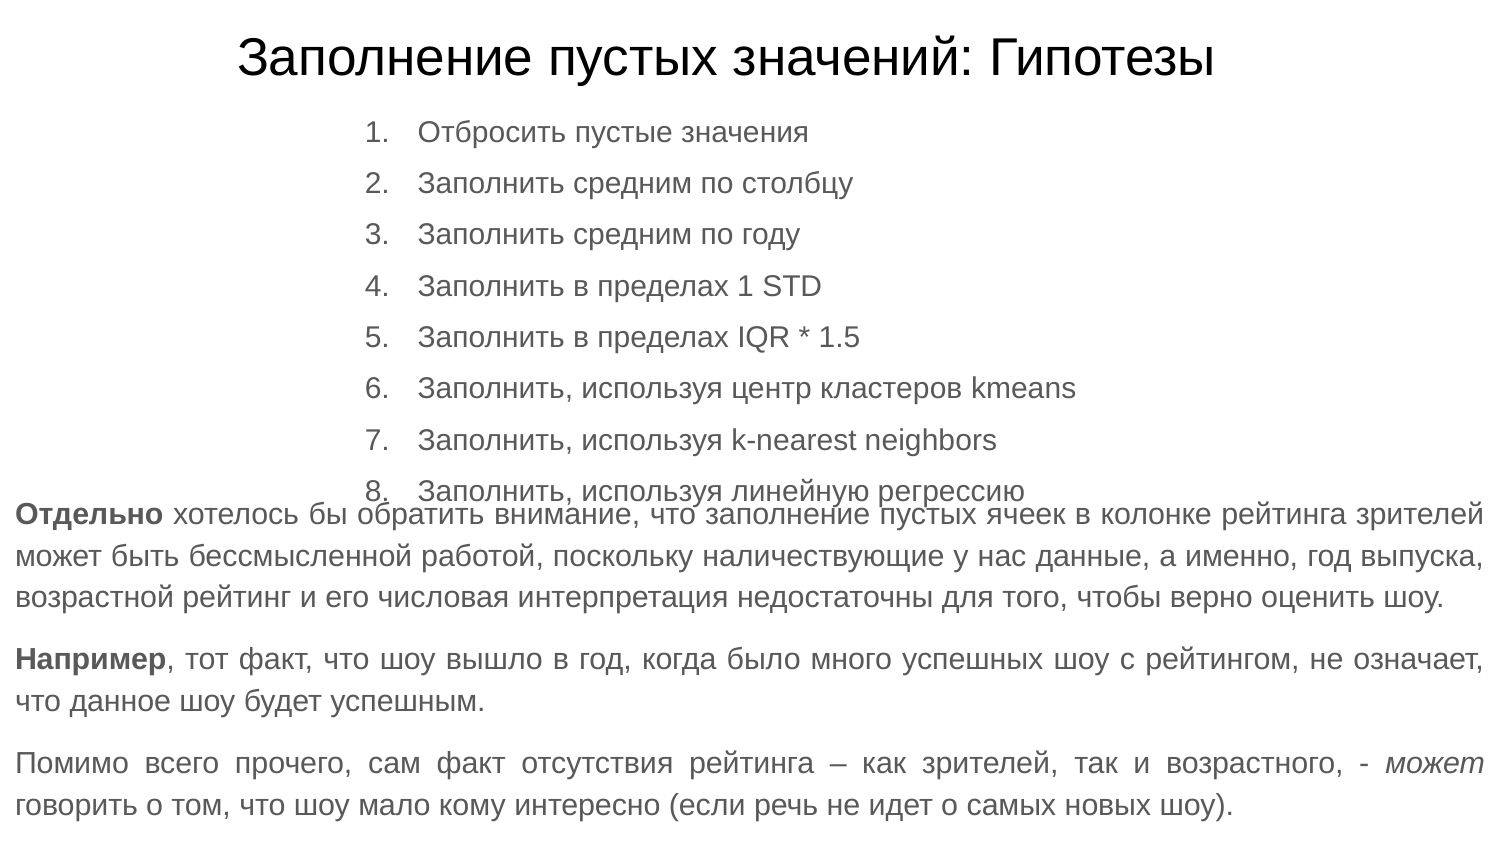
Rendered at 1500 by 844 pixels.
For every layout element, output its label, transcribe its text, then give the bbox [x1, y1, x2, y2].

text_box Отдельно хотелось бы обратить внимание, что заполнение пустых ячеек в колонке рейтинга зрителей может быть бессмысленной работой, поскольку наличествующие у нас данные, а именно, год выпуска, возрастной рейтинг и его числовая интерпретация недостаточны для того, чтобы верно оценить шоу. Например, тот факт, что шоу вышло в год, когда было много успешных шоу с рейтингом, не означает, что данное шоу будет успешным. Помимо всего прочего, сам факт отсутствия рейтинга – как зрителей, так и возрастного, - может говорить о том, что шоу мало кому интересно (если речь не идет о самых новых шоу). [0, 473, 1500, 844]
list Отбросить пустые значения Заполнить средним по столбцу Заполнить средним по году Заполнить в пределах 1 STD Заполнить в пределах IQR * 1.5 Заполнить, используя центр кластеров kmeans Заполнить, используя k-nearest neighbors Заполнить, используя линейную регрессию [349, 91, 1251, 473]
title Заполнение пустых значений: Гипотезы [222, 7, 1449, 102]
